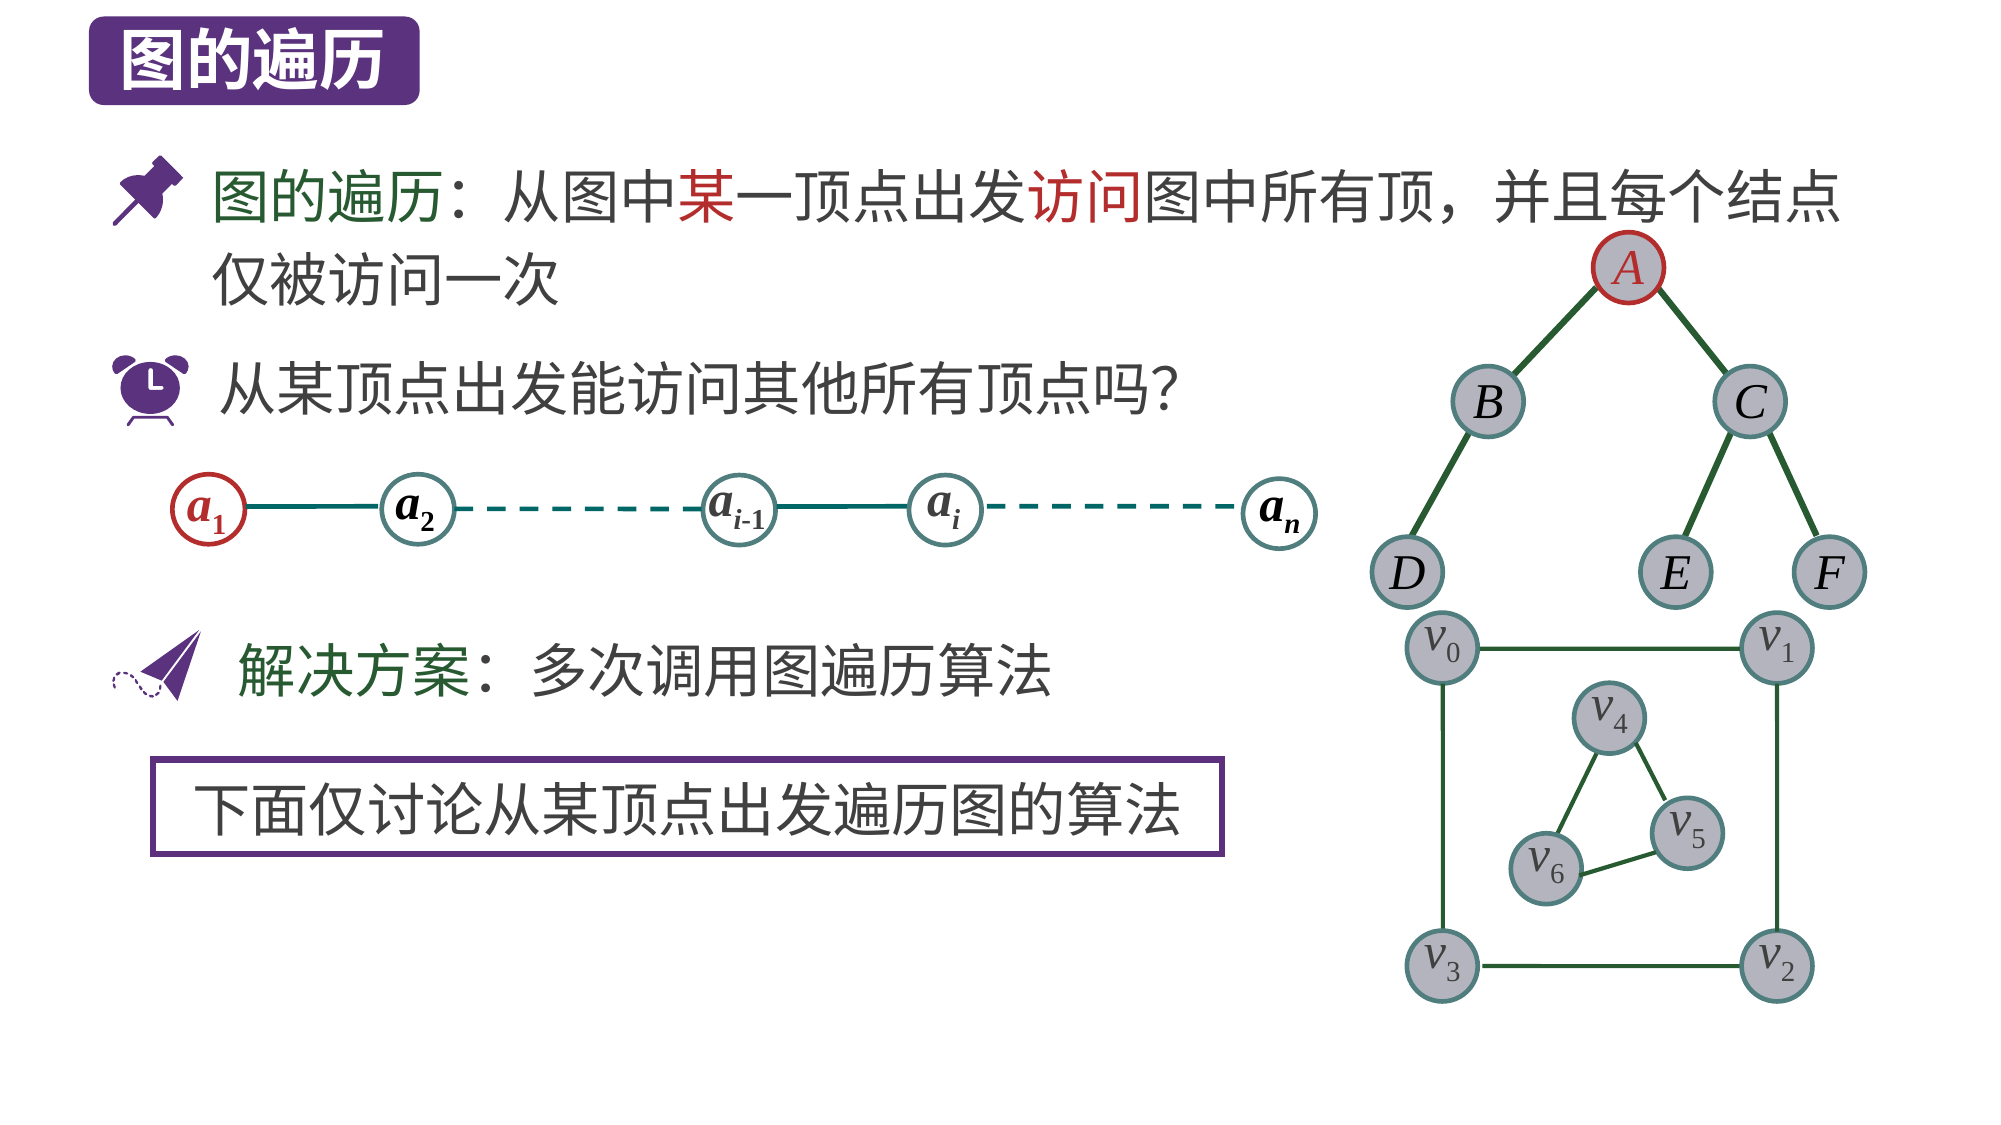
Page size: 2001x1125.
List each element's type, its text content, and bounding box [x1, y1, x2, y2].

text_box 图的遍历 [104, 10, 413, 105]
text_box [172, 461, 1319, 551]
text_box [87, 15, 411, 107]
text_box [413, 17, 421, 104]
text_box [112, 613, 1343, 713]
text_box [1371, 323, 1865, 608]
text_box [1406, 612, 1813, 1002]
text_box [112, 344, 1371, 431]
text_box 下面仅讨论从某顶点出发遍历图的算法 [152, 759, 1223, 854]
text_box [112, 139, 1891, 323]
